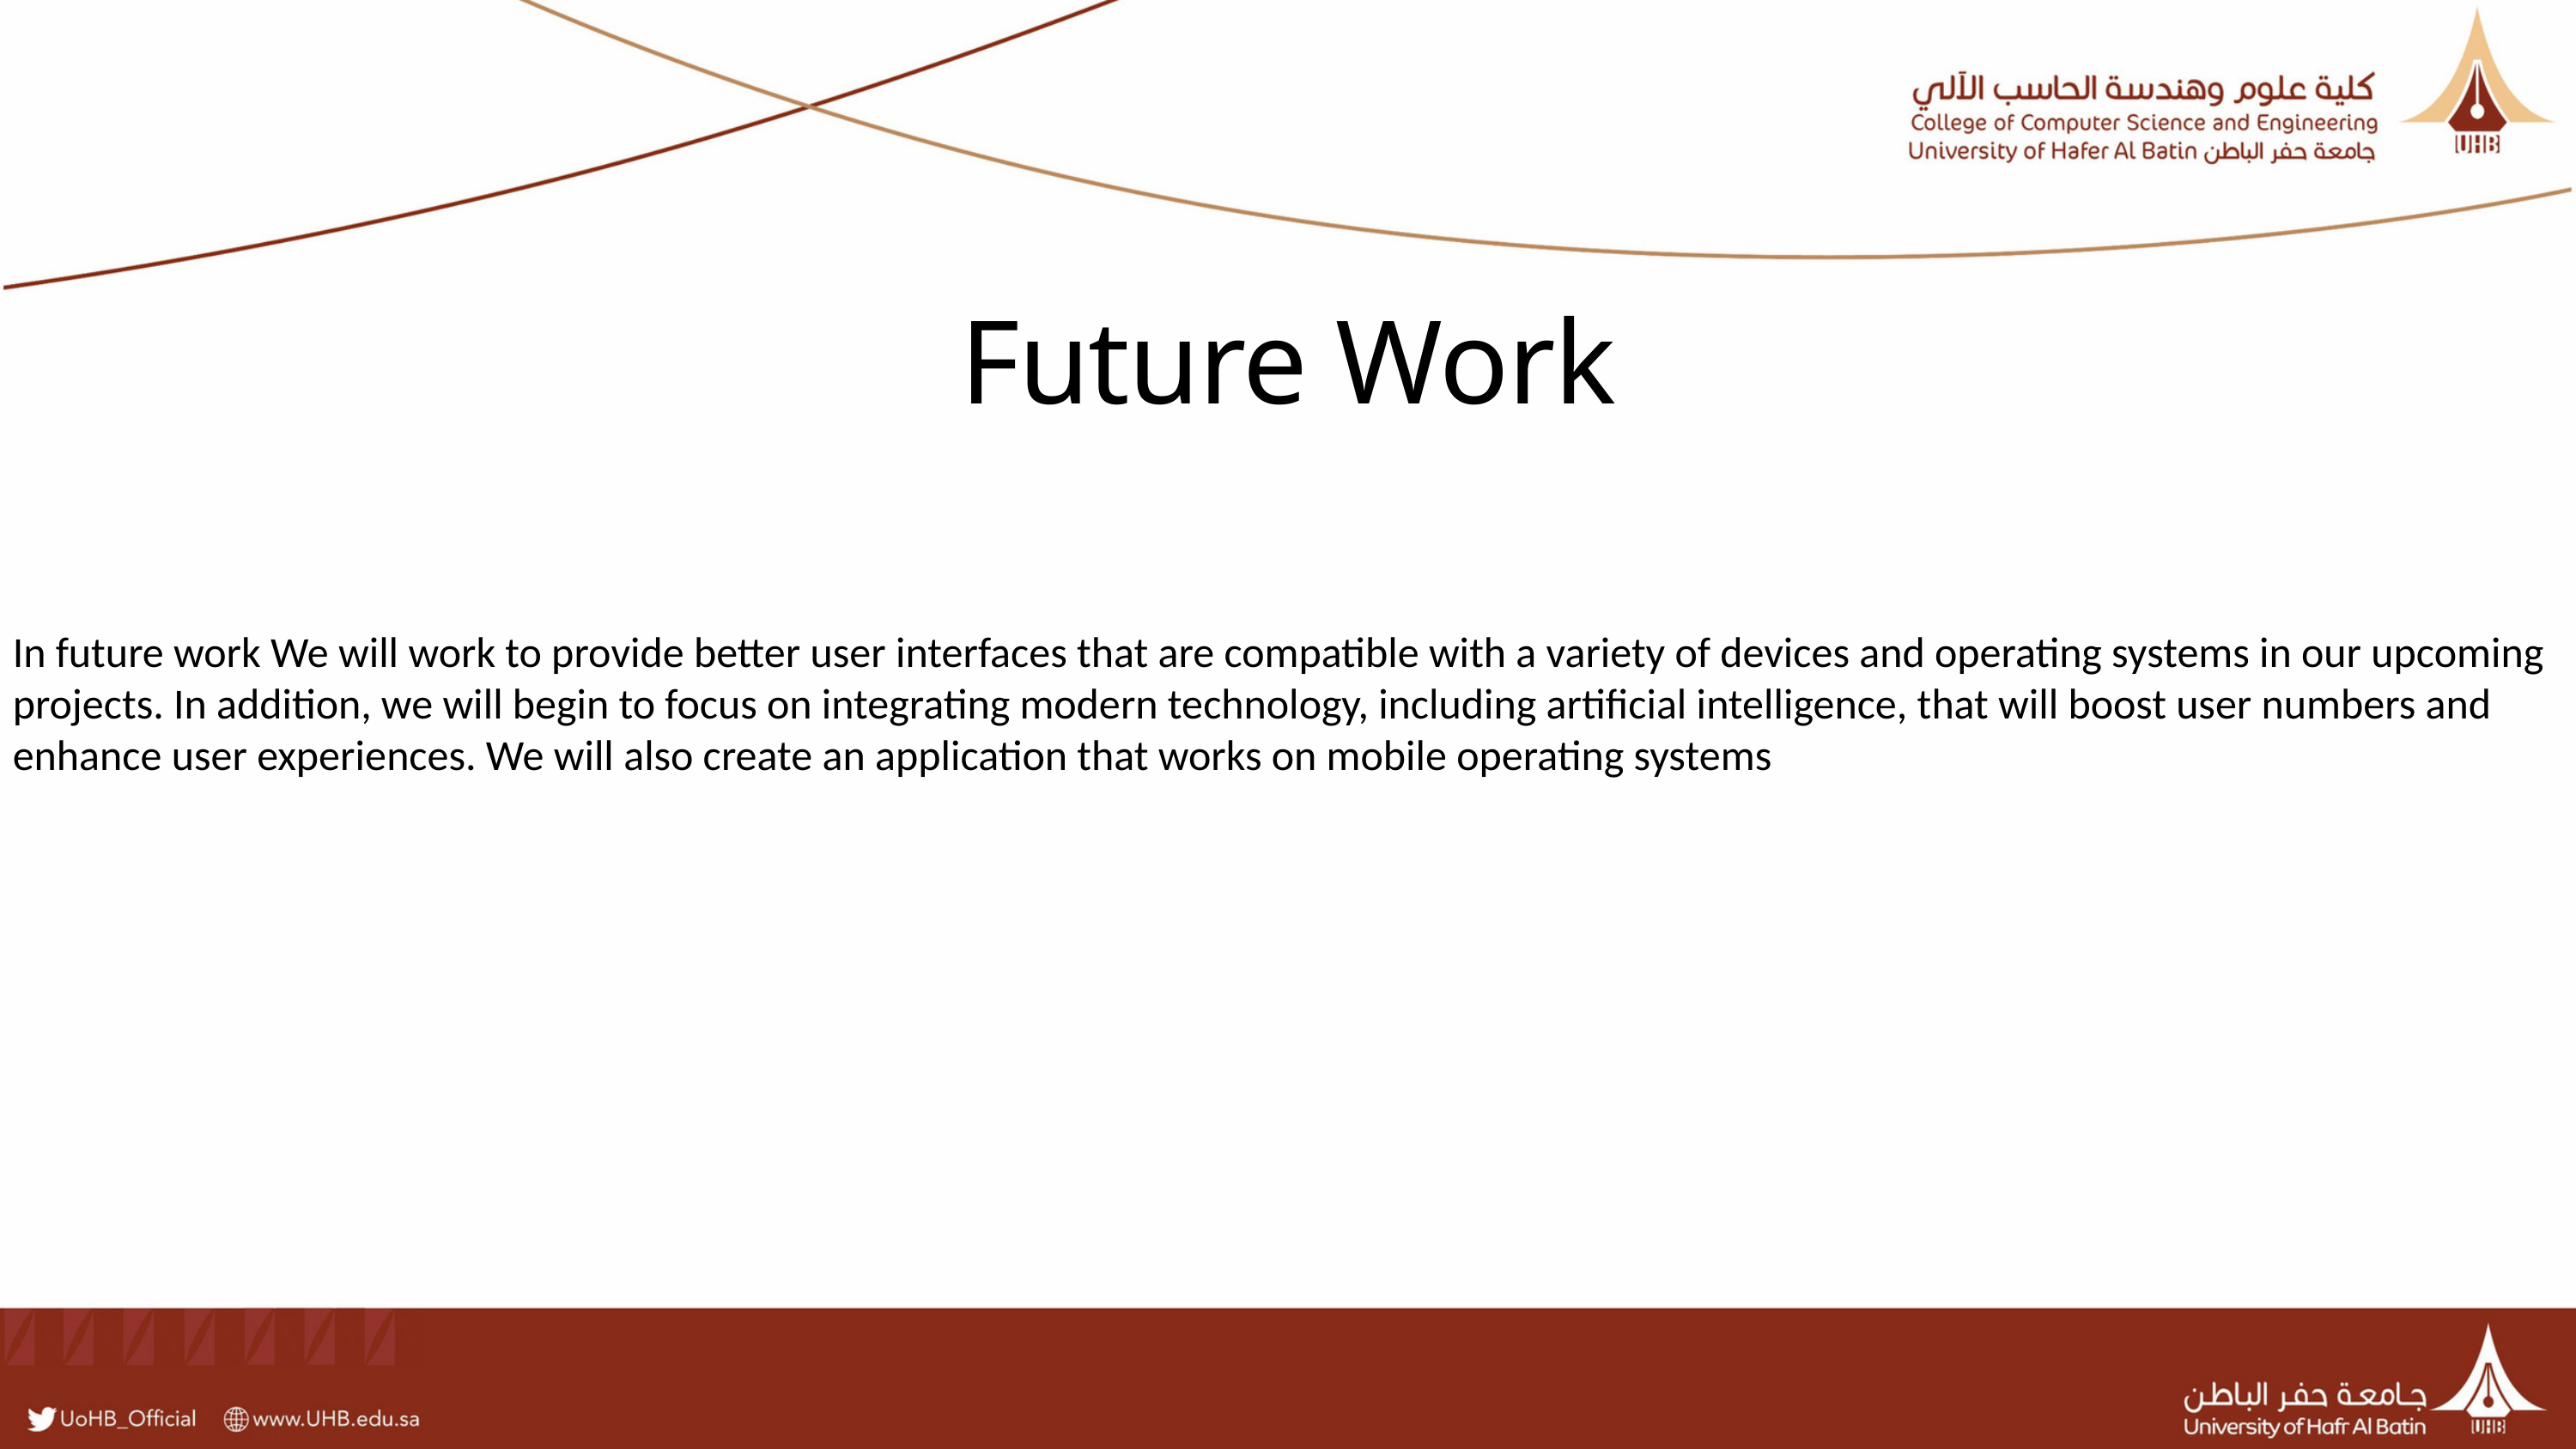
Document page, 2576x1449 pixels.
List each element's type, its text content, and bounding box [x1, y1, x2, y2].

text_box Future Work [570, 302, 2006, 427]
text_box In future work We will work to provide better user interfaces that are compatible with a variety of devices and operating systems in our upcoming projects. In addition, we will begin to focus on integrating modern technology, including artificial intelligence, that will boost user numbers and enhance user experiences. We will also create an application that works on mobile operating systems [0, 0, 2576, 1449]
